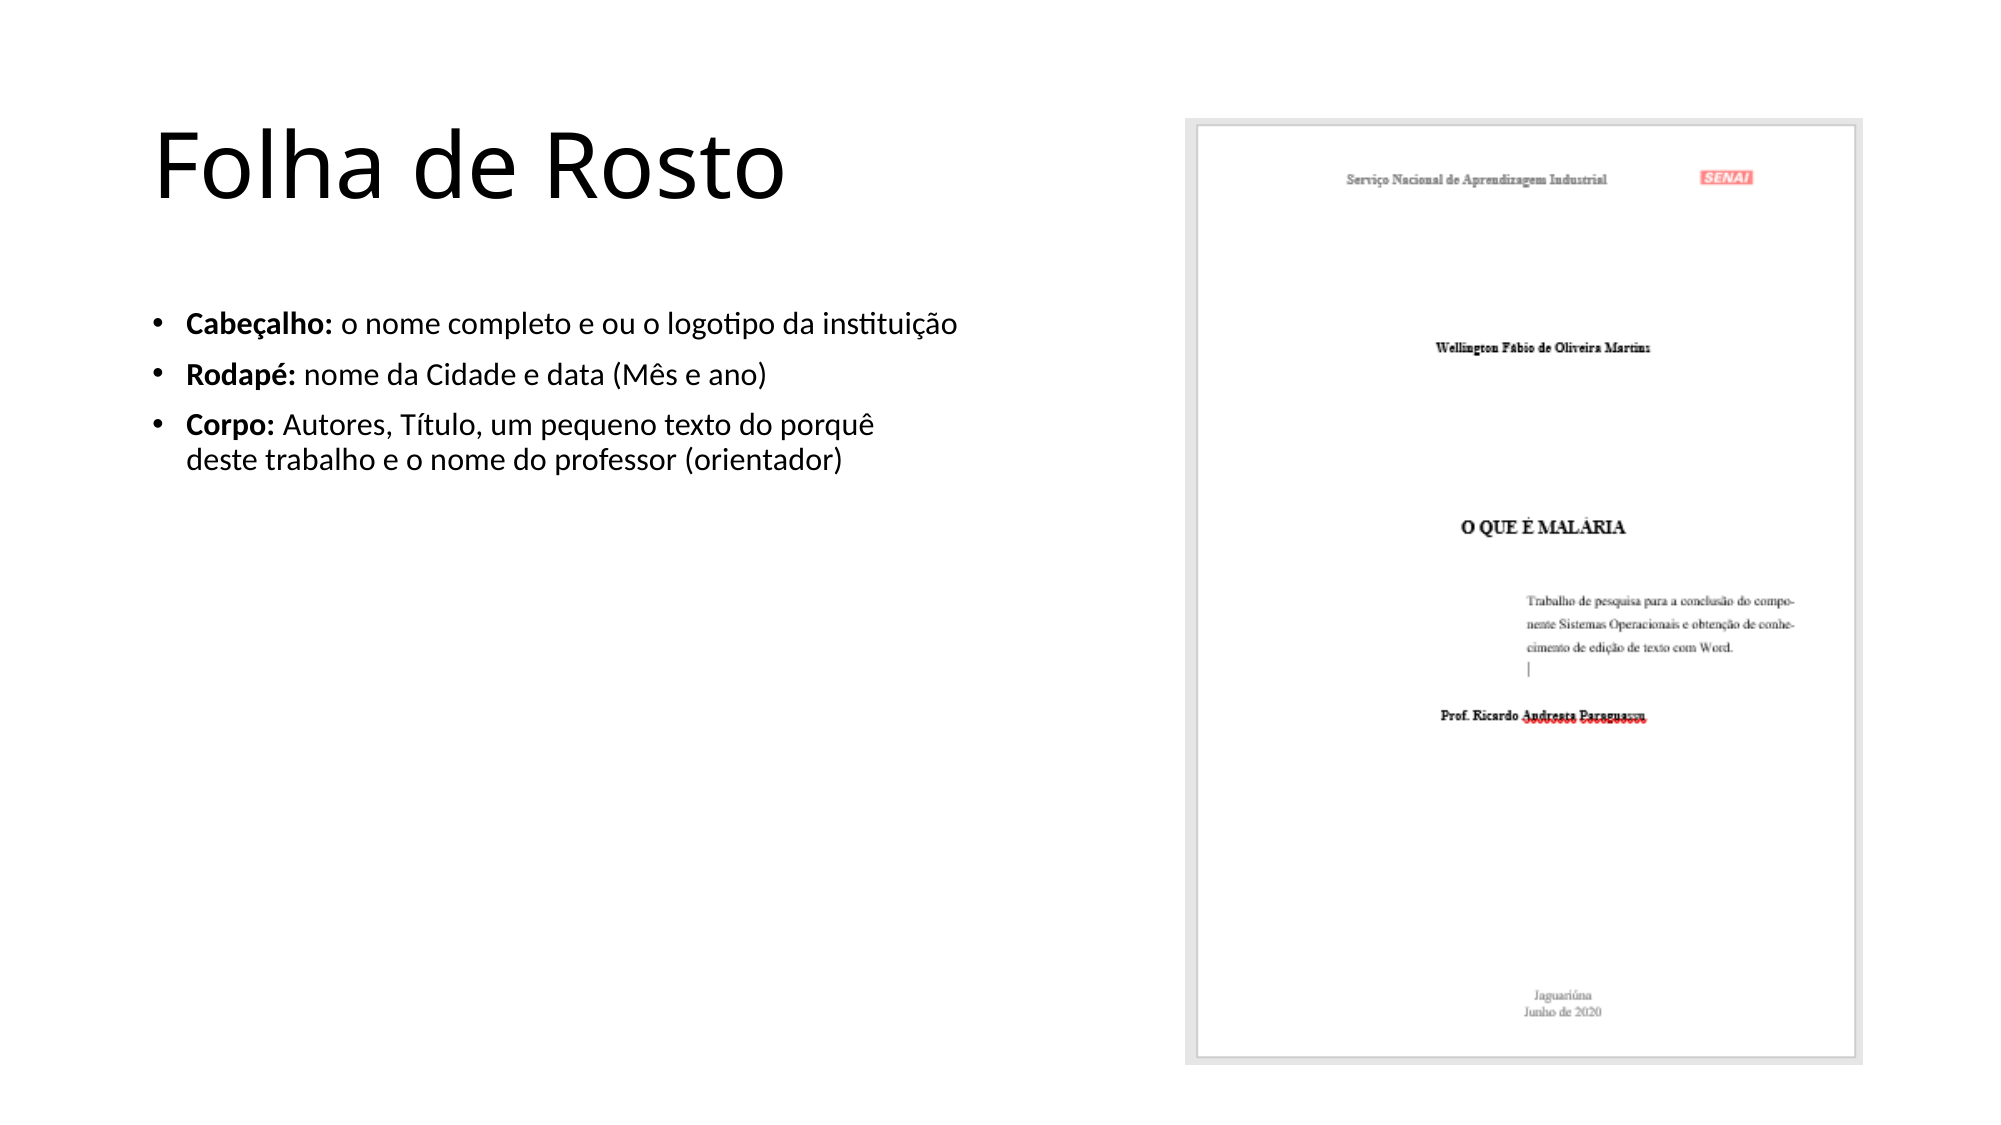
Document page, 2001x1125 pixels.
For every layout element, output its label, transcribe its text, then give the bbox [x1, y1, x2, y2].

title Folha de Rosto [137, 59, 1863, 278]
list Cabeçalho: o nome completo e ou o logotipo da instituição Rodapé: nome da Cidade e data (Mês e ano) Corpo: Autores, Título, um pequeno texto do porquê deste trabalho e o nome do professor (orientador) [137, 299, 1076, 490]
picture [1185, 118, 1863, 1066]
